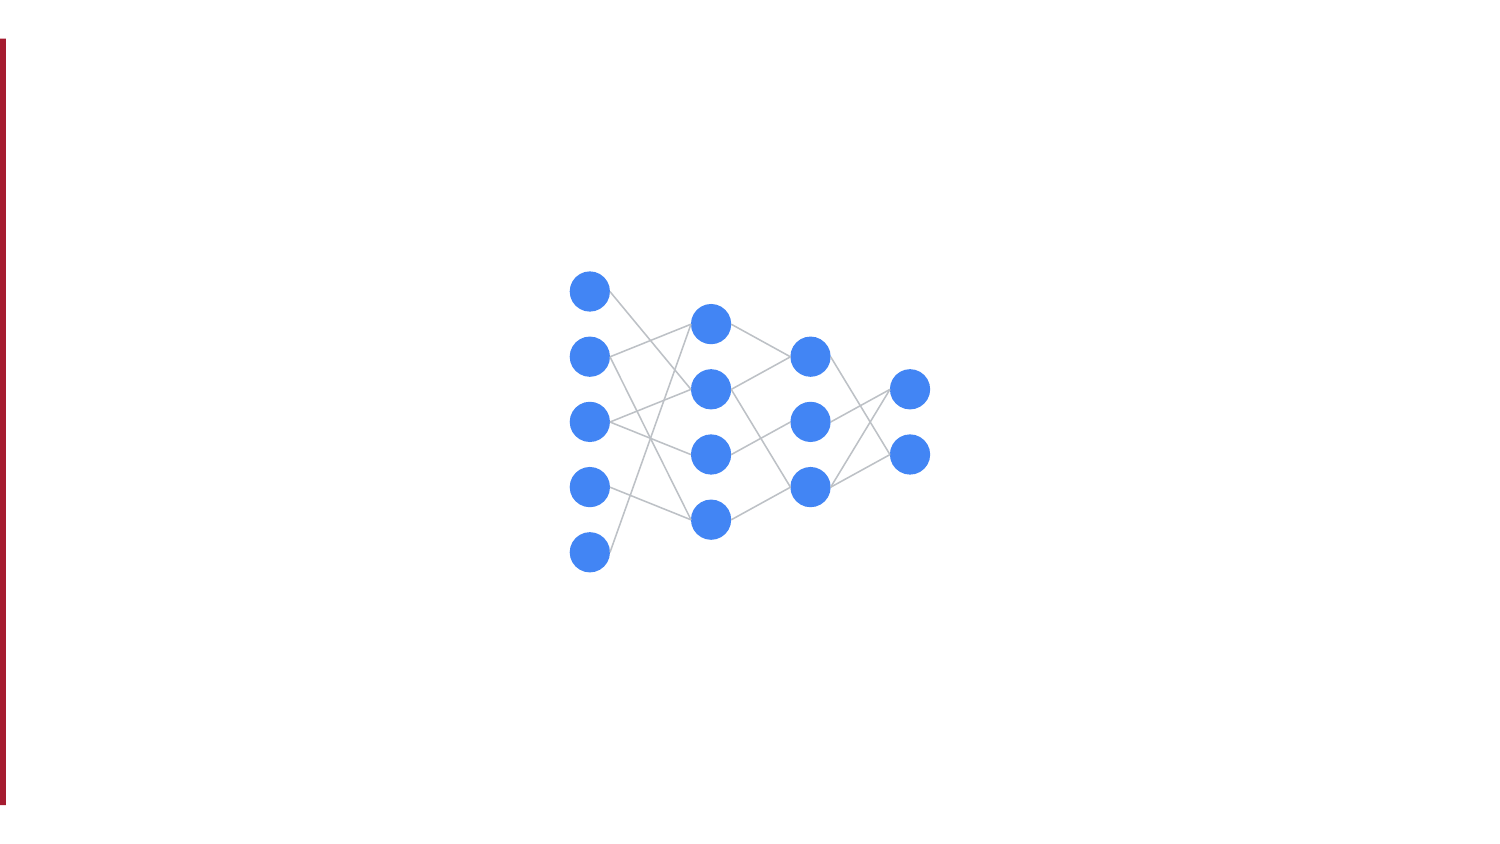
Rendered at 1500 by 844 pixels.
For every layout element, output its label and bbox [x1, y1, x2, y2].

text_box [599, 241, 901, 603]
